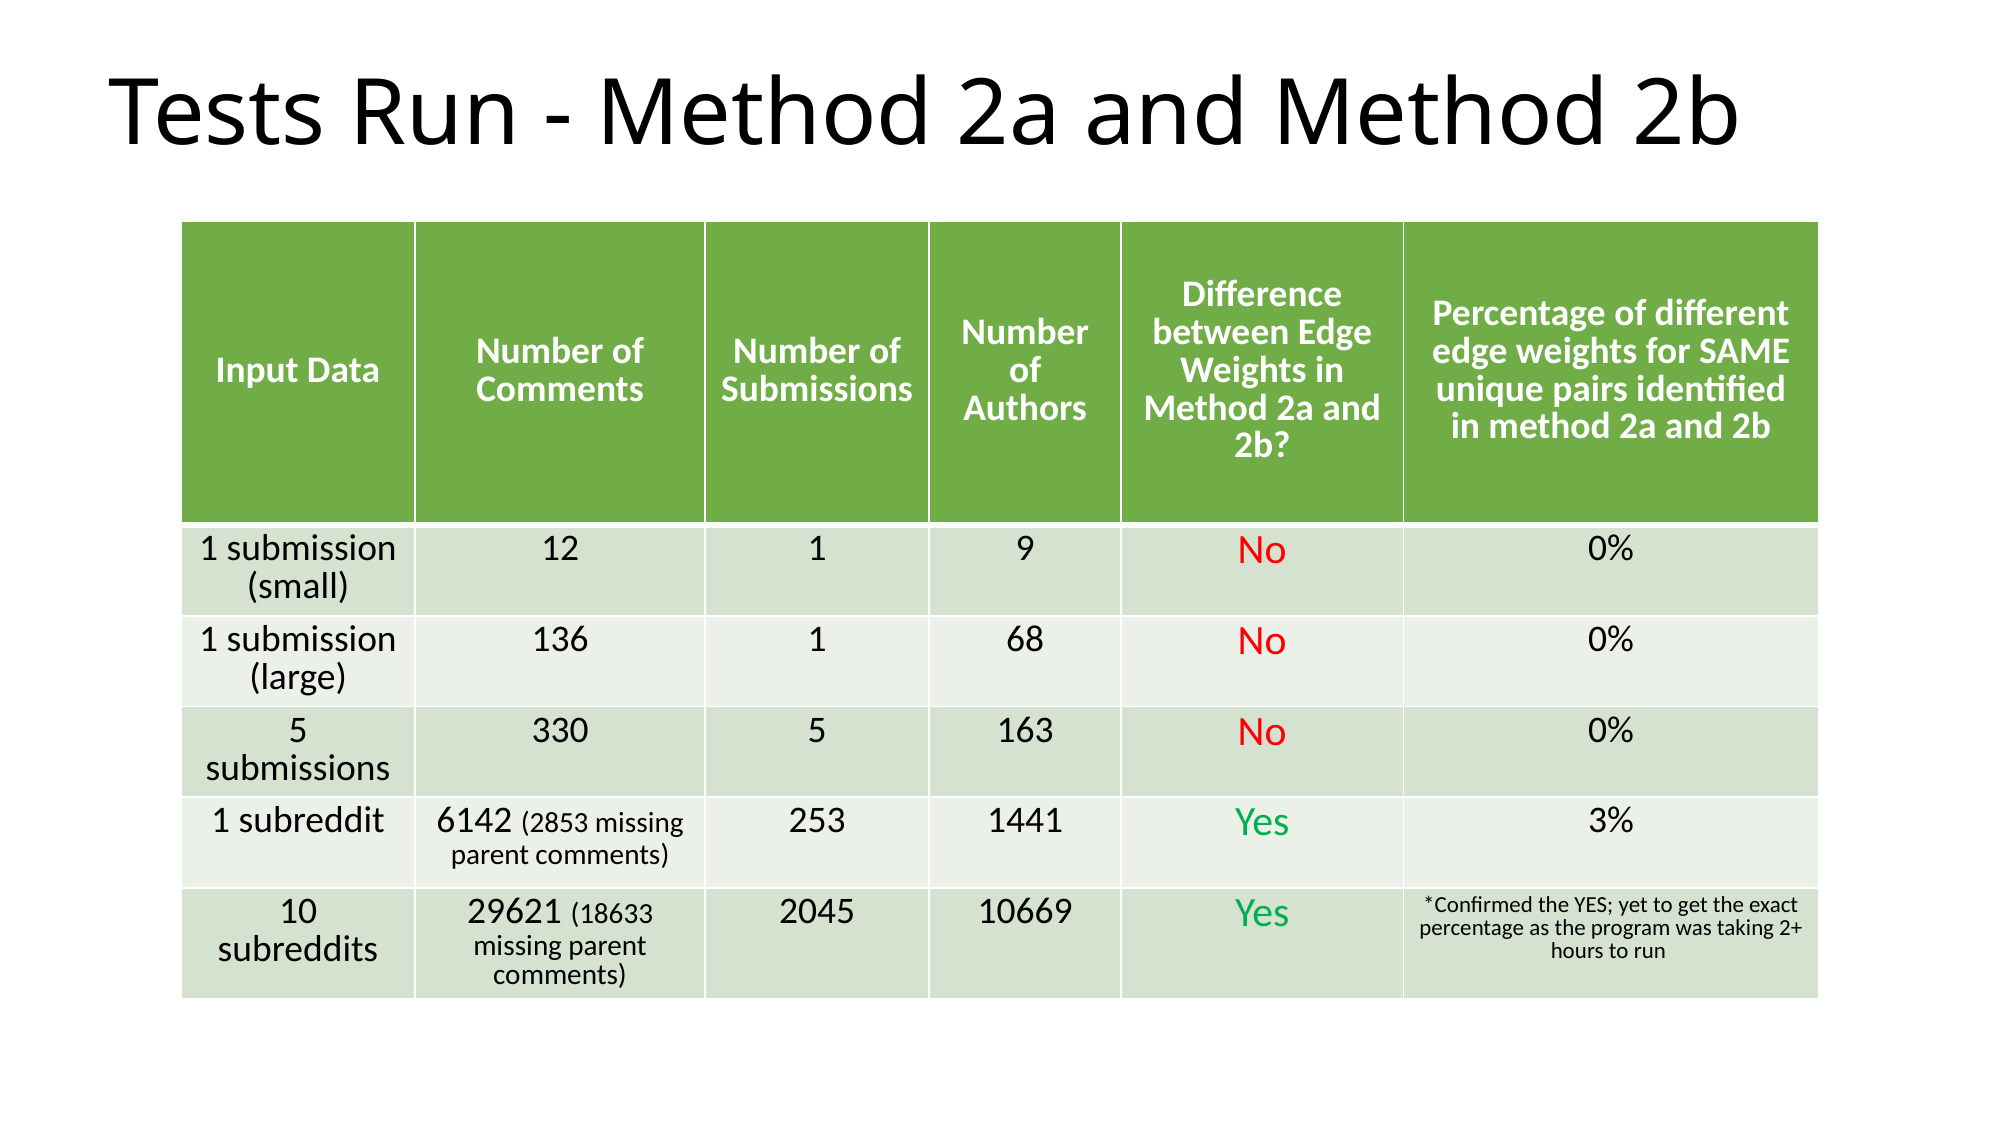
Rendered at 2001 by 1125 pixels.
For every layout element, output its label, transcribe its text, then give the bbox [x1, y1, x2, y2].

table_cell 1 [706, 528, 928, 615]
table_header Difference between Edge Weights in Method 2a and 2b? [1122, 222, 1403, 522]
table_cell 2045 [706, 889, 928, 998]
table_cell 3% [1404, 798, 1818, 887]
table_cell 10 subreddits [182, 889, 414, 998]
table_cell 0% [1404, 528, 1818, 615]
table_header Percentage of different edge weights for SAME unique pairs identified in method 2a and 2b [1404, 222, 1818, 522]
table_cell 12 [416, 528, 704, 615]
table_cell Yes [1122, 798, 1403, 887]
table_cell *Confirmed the YES; yet to get the exact percentage as the program was taking 2+ hours to run [1404, 889, 1818, 998]
table_cell 9 [930, 528, 1120, 615]
table_cell 253 [706, 798, 928, 887]
table_cell 29621 (18633 missing parent comments) [416, 889, 704, 998]
table_cell 1 [706, 617, 928, 706]
table_cell 10669 [930, 889, 1120, 998]
table_cell 0% [1404, 707, 1818, 796]
table_header Number of Comments [416, 222, 704, 522]
table_cell No [1122, 707, 1403, 796]
table_cell 1 submission (small) [182, 528, 414, 615]
table_header Number of Submissions [706, 222, 928, 522]
table_cell 6142 (2853 missing parent comments) [416, 798, 704, 887]
table_cell 1 subreddit [182, 798, 414, 887]
title Tests Run - Method 2a and Method 2b [93, 5, 1819, 224]
table_cell 330 [416, 707, 704, 796]
table_cell Yes [1122, 889, 1403, 998]
table_cell 5 [706, 707, 928, 796]
table_cell 163 [930, 707, 1120, 796]
table_cell No [1122, 528, 1403, 615]
table_cell 1441 [930, 798, 1120, 887]
table_header Input Data [182, 222, 414, 522]
table_cell 5 submissions [182, 707, 414, 796]
table_cell 1 submission (large) [182, 617, 414, 706]
table_cell No [1122, 617, 1403, 706]
table_cell 136 [416, 617, 704, 706]
table_header Number of Authors [930, 222, 1120, 522]
table_cell 68 [930, 617, 1120, 706]
table_cell 0% [1404, 617, 1818, 706]
